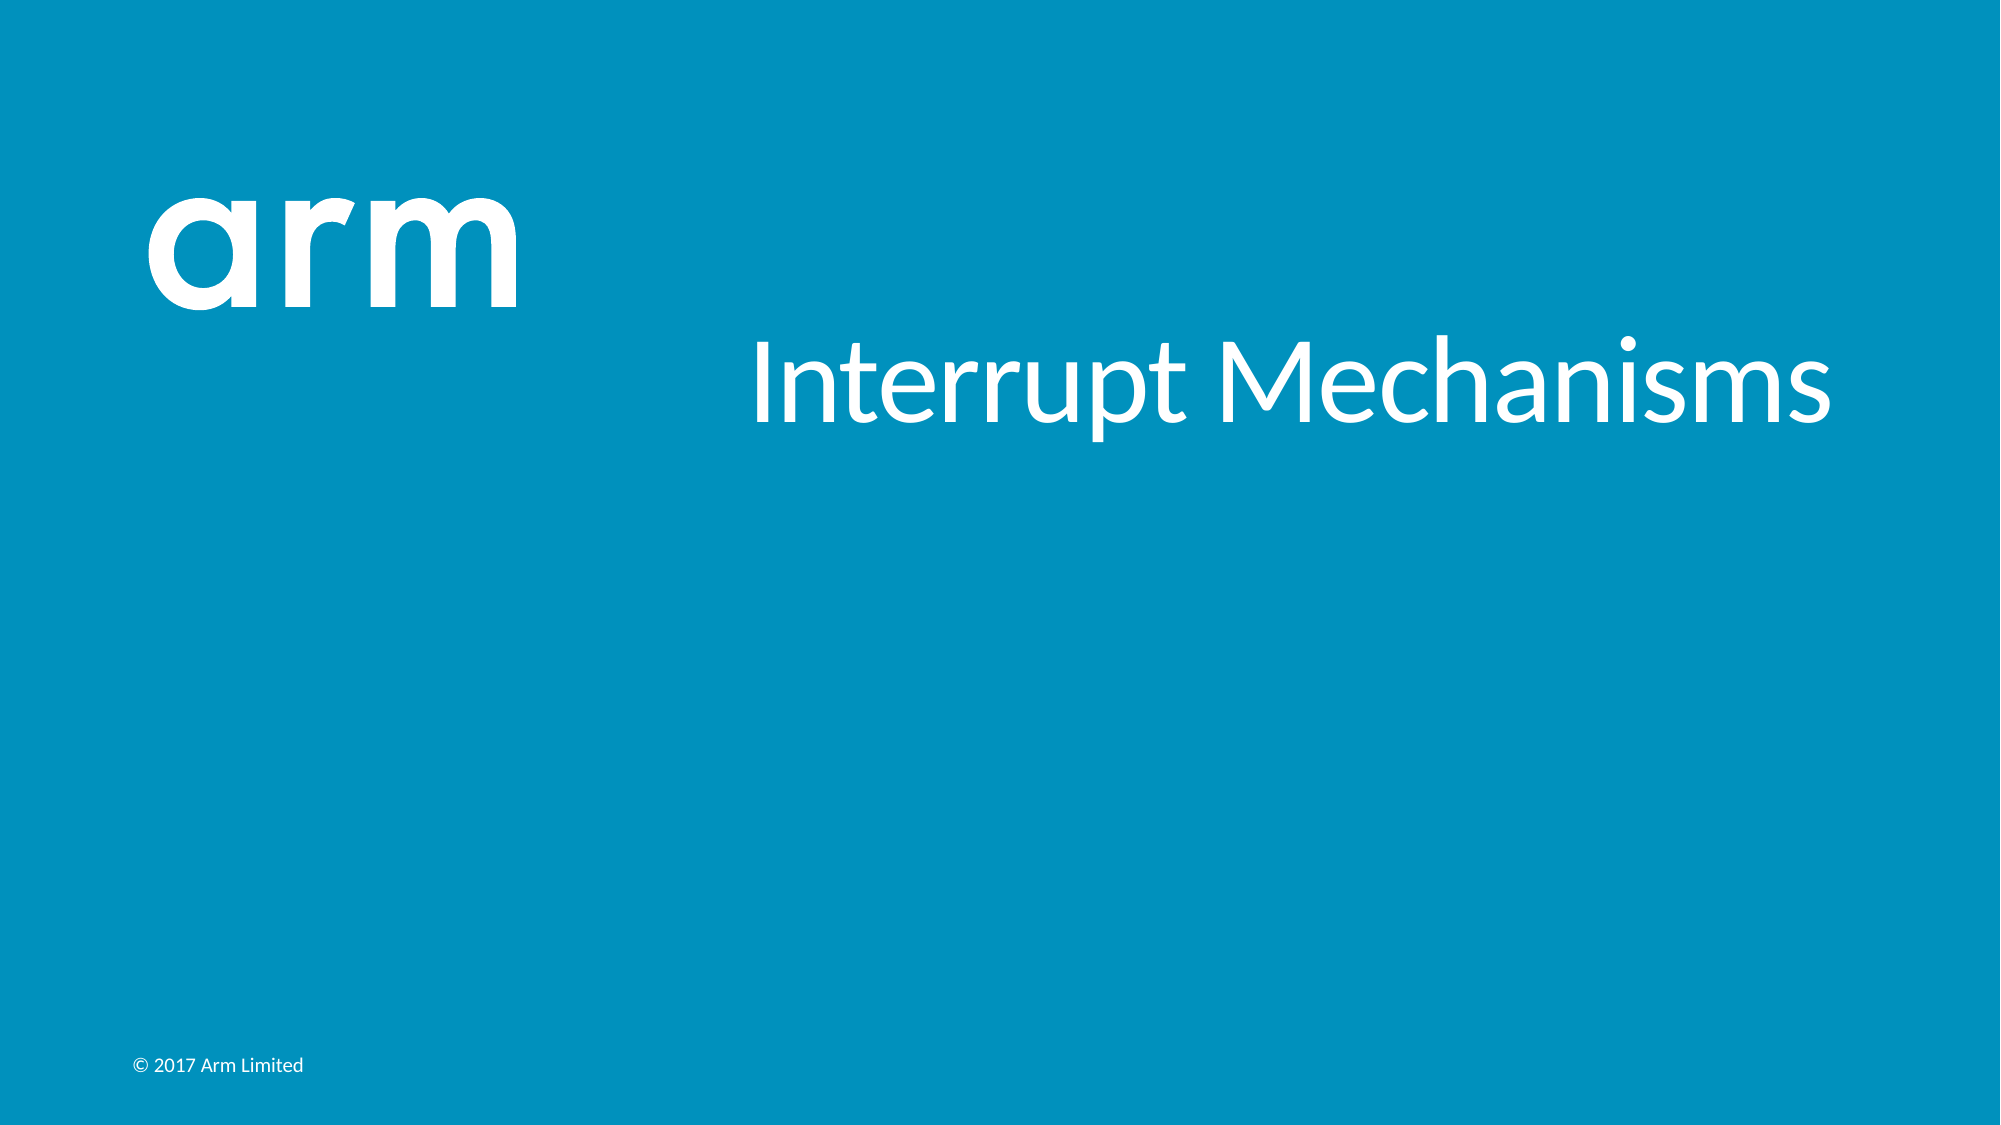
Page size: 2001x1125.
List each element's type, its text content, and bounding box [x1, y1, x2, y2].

title Interrupt Mechanisms [518, 256, 1861, 512]
